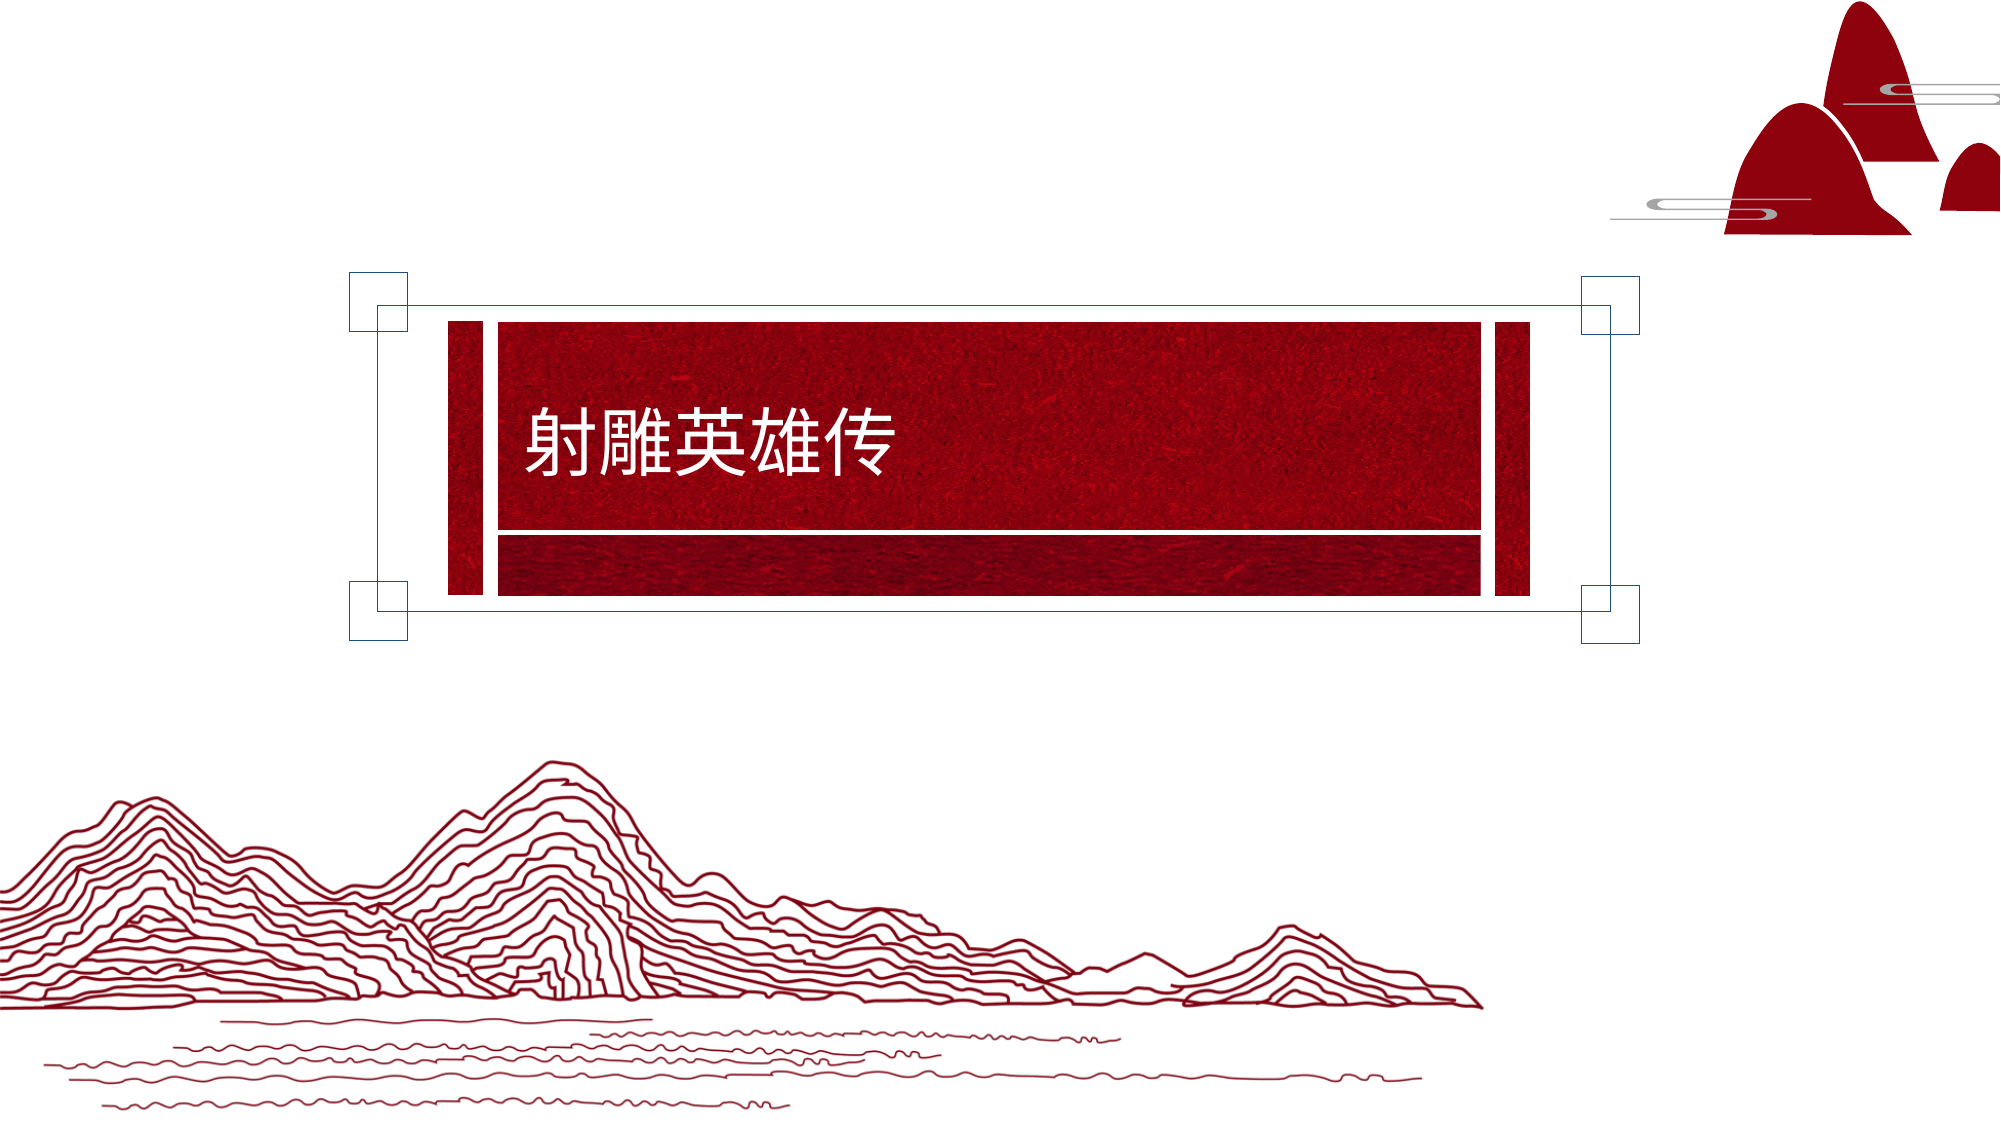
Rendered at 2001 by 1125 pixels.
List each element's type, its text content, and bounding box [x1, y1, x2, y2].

title 射雕英雄传 [508, 369, 1488, 513]
picture [0, 715, 1580, 1125]
picture [448, 321, 483, 595]
picture [1495, 322, 1530, 596]
picture [498, 322, 1481, 530]
picture [498, 535, 1481, 596]
